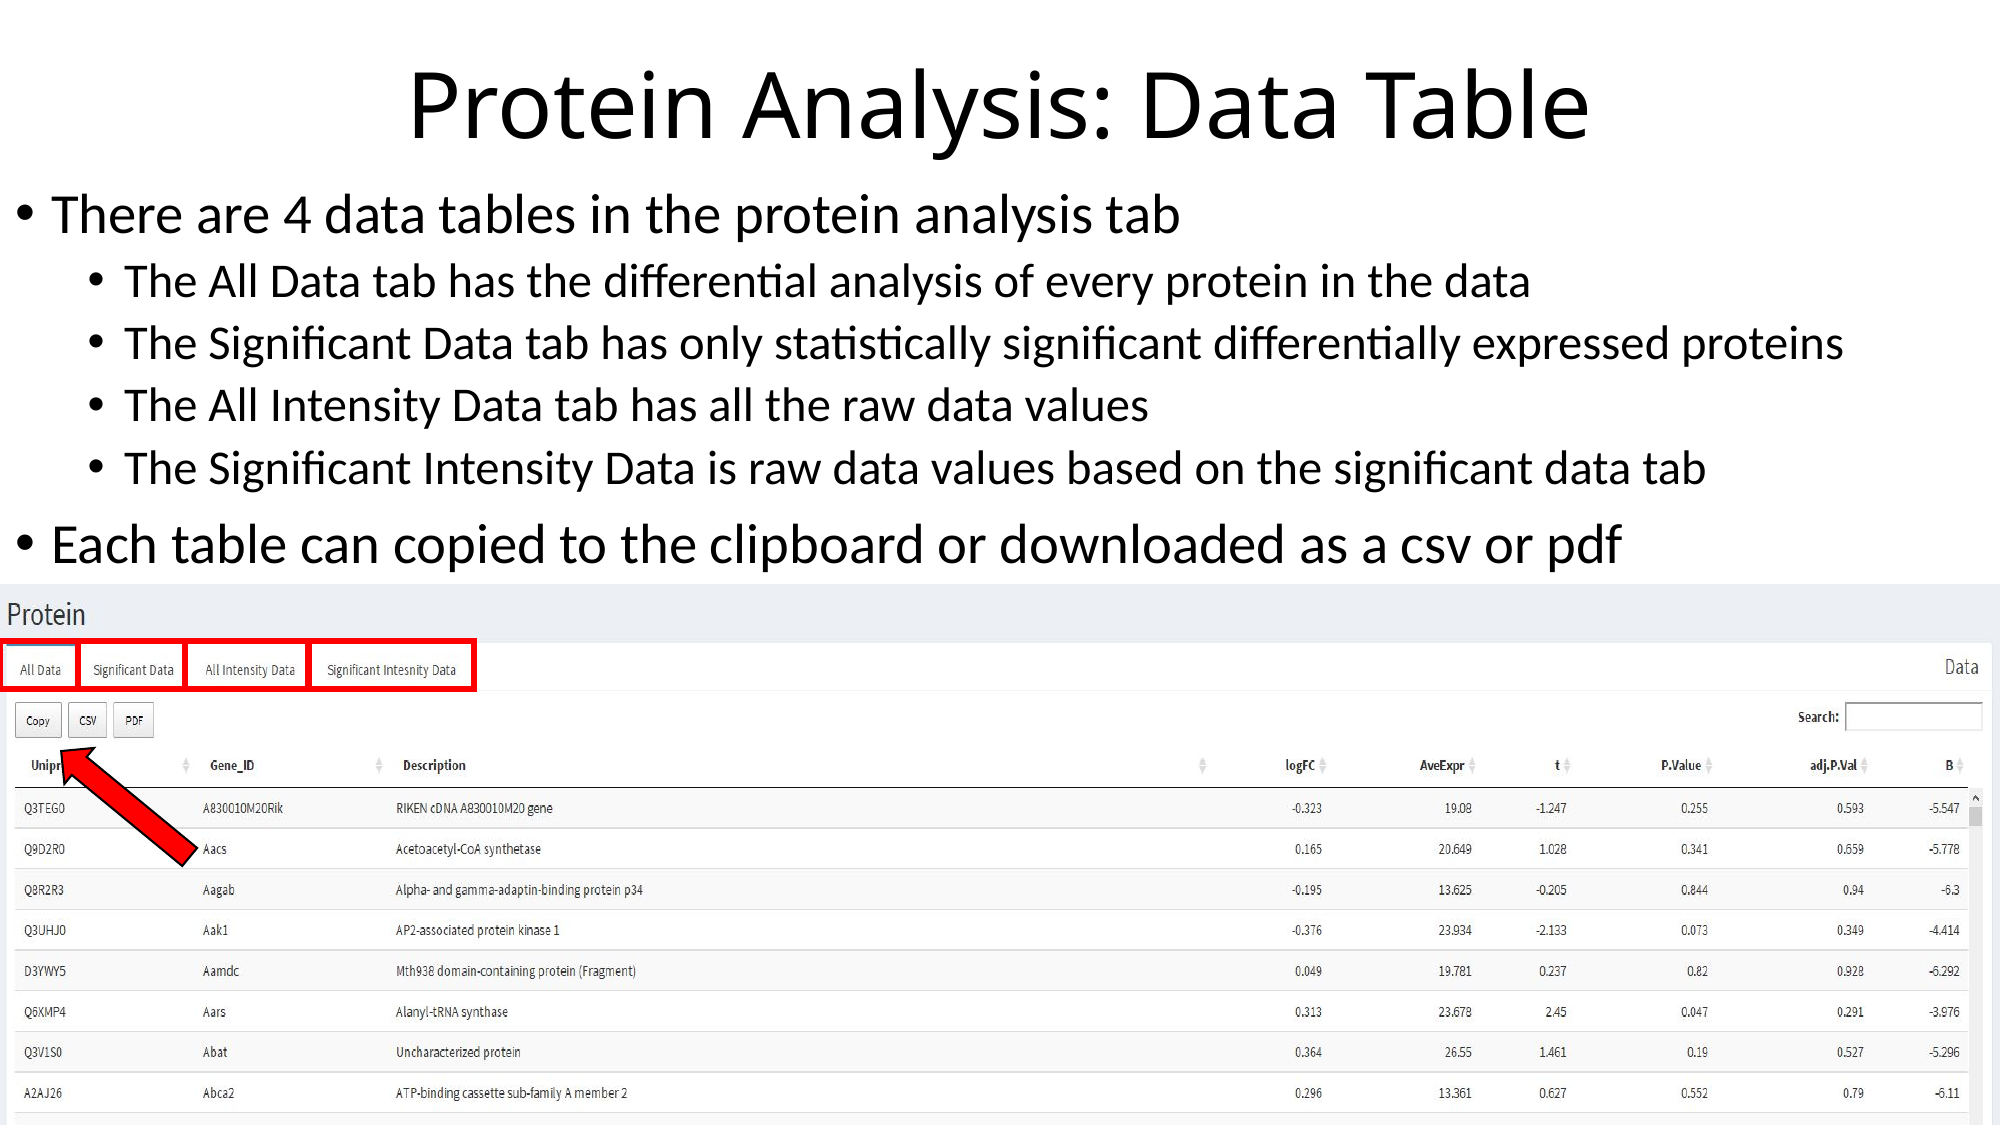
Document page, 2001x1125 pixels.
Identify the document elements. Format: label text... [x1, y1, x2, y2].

list There are 4 data tables in the protein analysis tab The All Data tab has the differential analysis of every protein in the data The Significant Data tab has only statistically significant differentially expressed proteins The All Intensity Data tab has all the raw data values The Significant Intensity Data is raw data values based on the significant data tab Each table can copied to the clipboard or downloaded as a csv or pdf [0, 176, 2000, 584]
title Protein Analysis: Data Table [137, 0, 1863, 176]
picture [0, 584, 2000, 1125]
